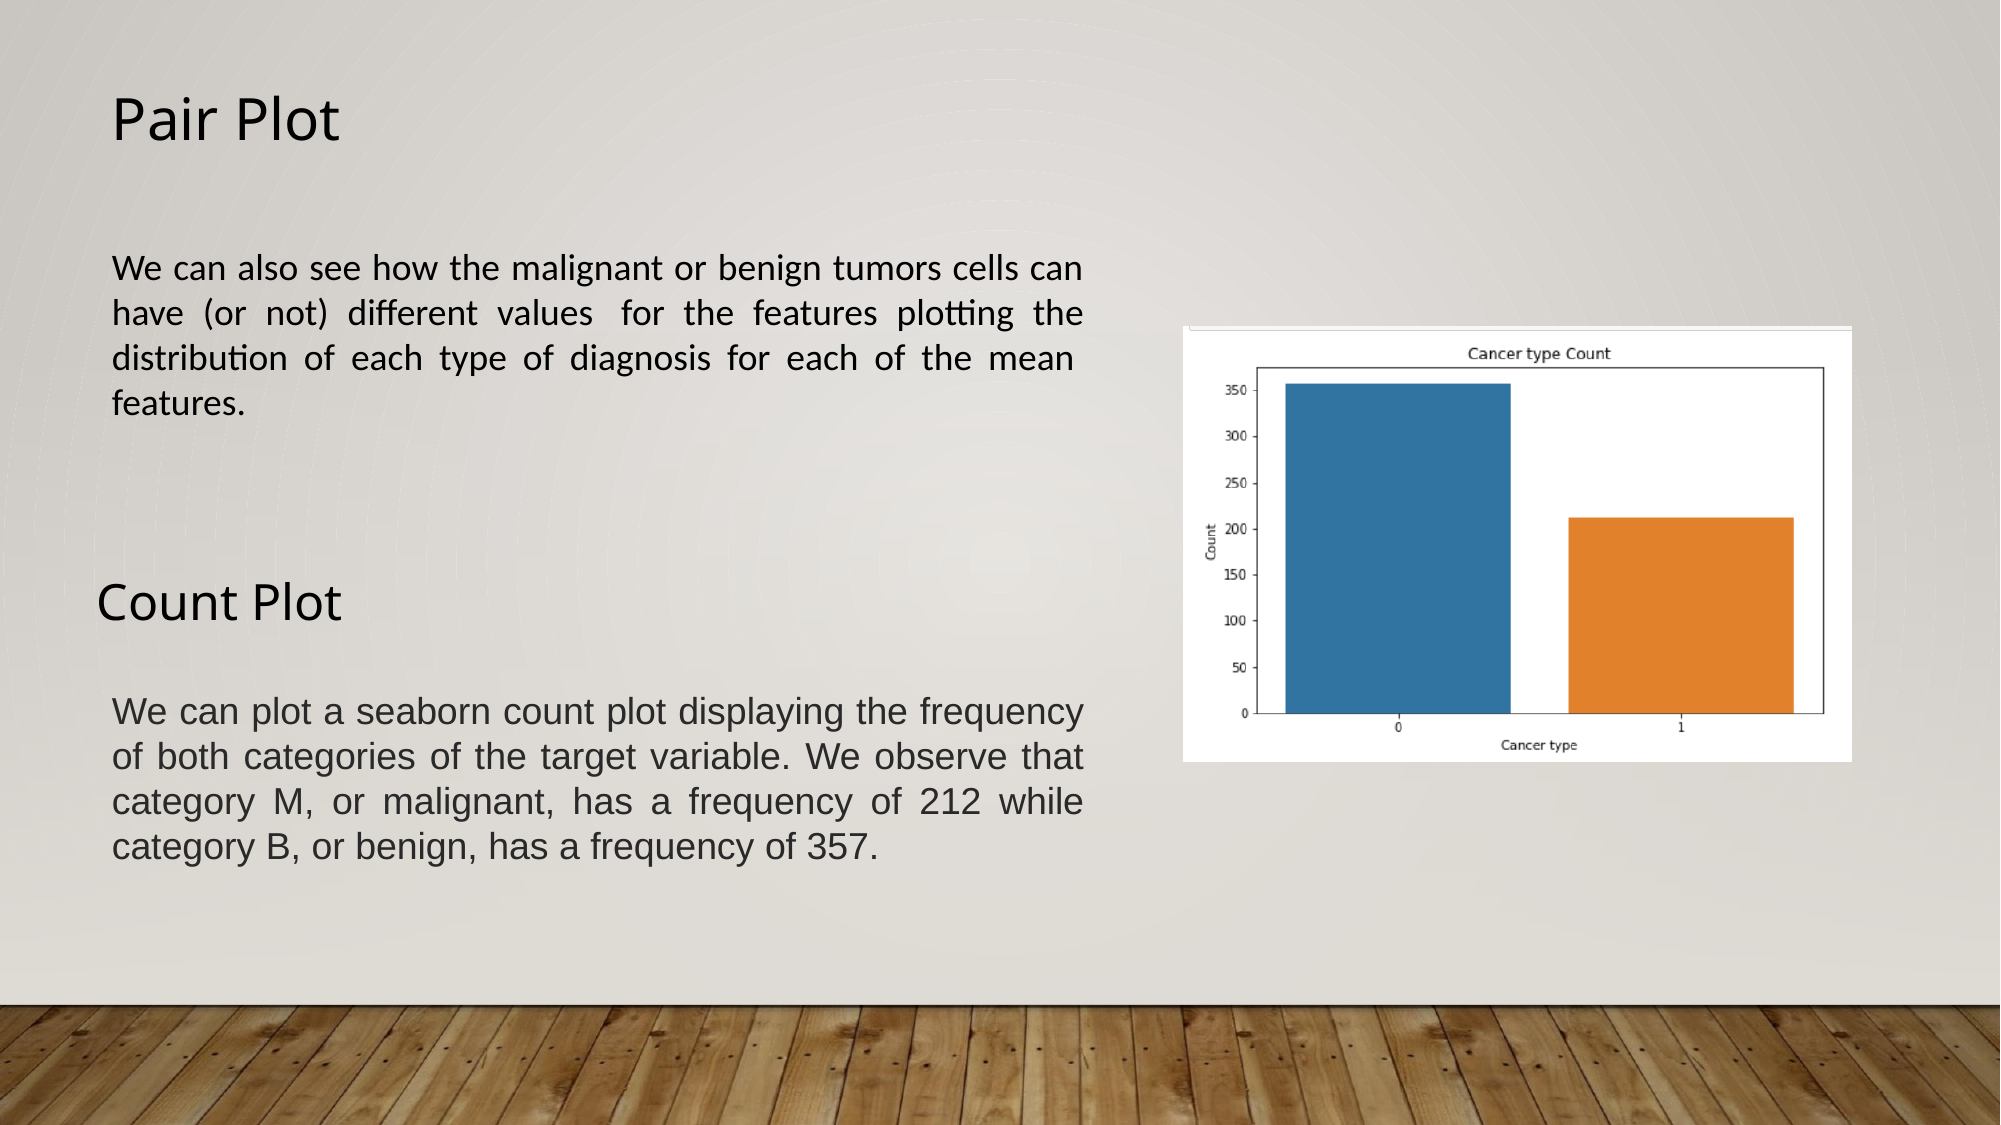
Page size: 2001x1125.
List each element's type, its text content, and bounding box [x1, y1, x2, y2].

text_box We can plot a seaborn count plot displaying the frequency of both categories of the target variable. We observe that category M, or malignant, has a frequency of 212 while category B, or benign, has a frequency of 357. [96, 679, 1100, 875]
text_box Count Plot [81, 562, 536, 638]
picture [0, 1005, 2000, 1125]
text_box Pair Plot [96, 75, 621, 160]
picture [1182, 326, 1852, 762]
text_box We can also see how the malignant or benign tumors cells can have (or not) different values for the features plotting the distribution of each type of diagnosis for each of the mean features. [96, 235, 1100, 431]
